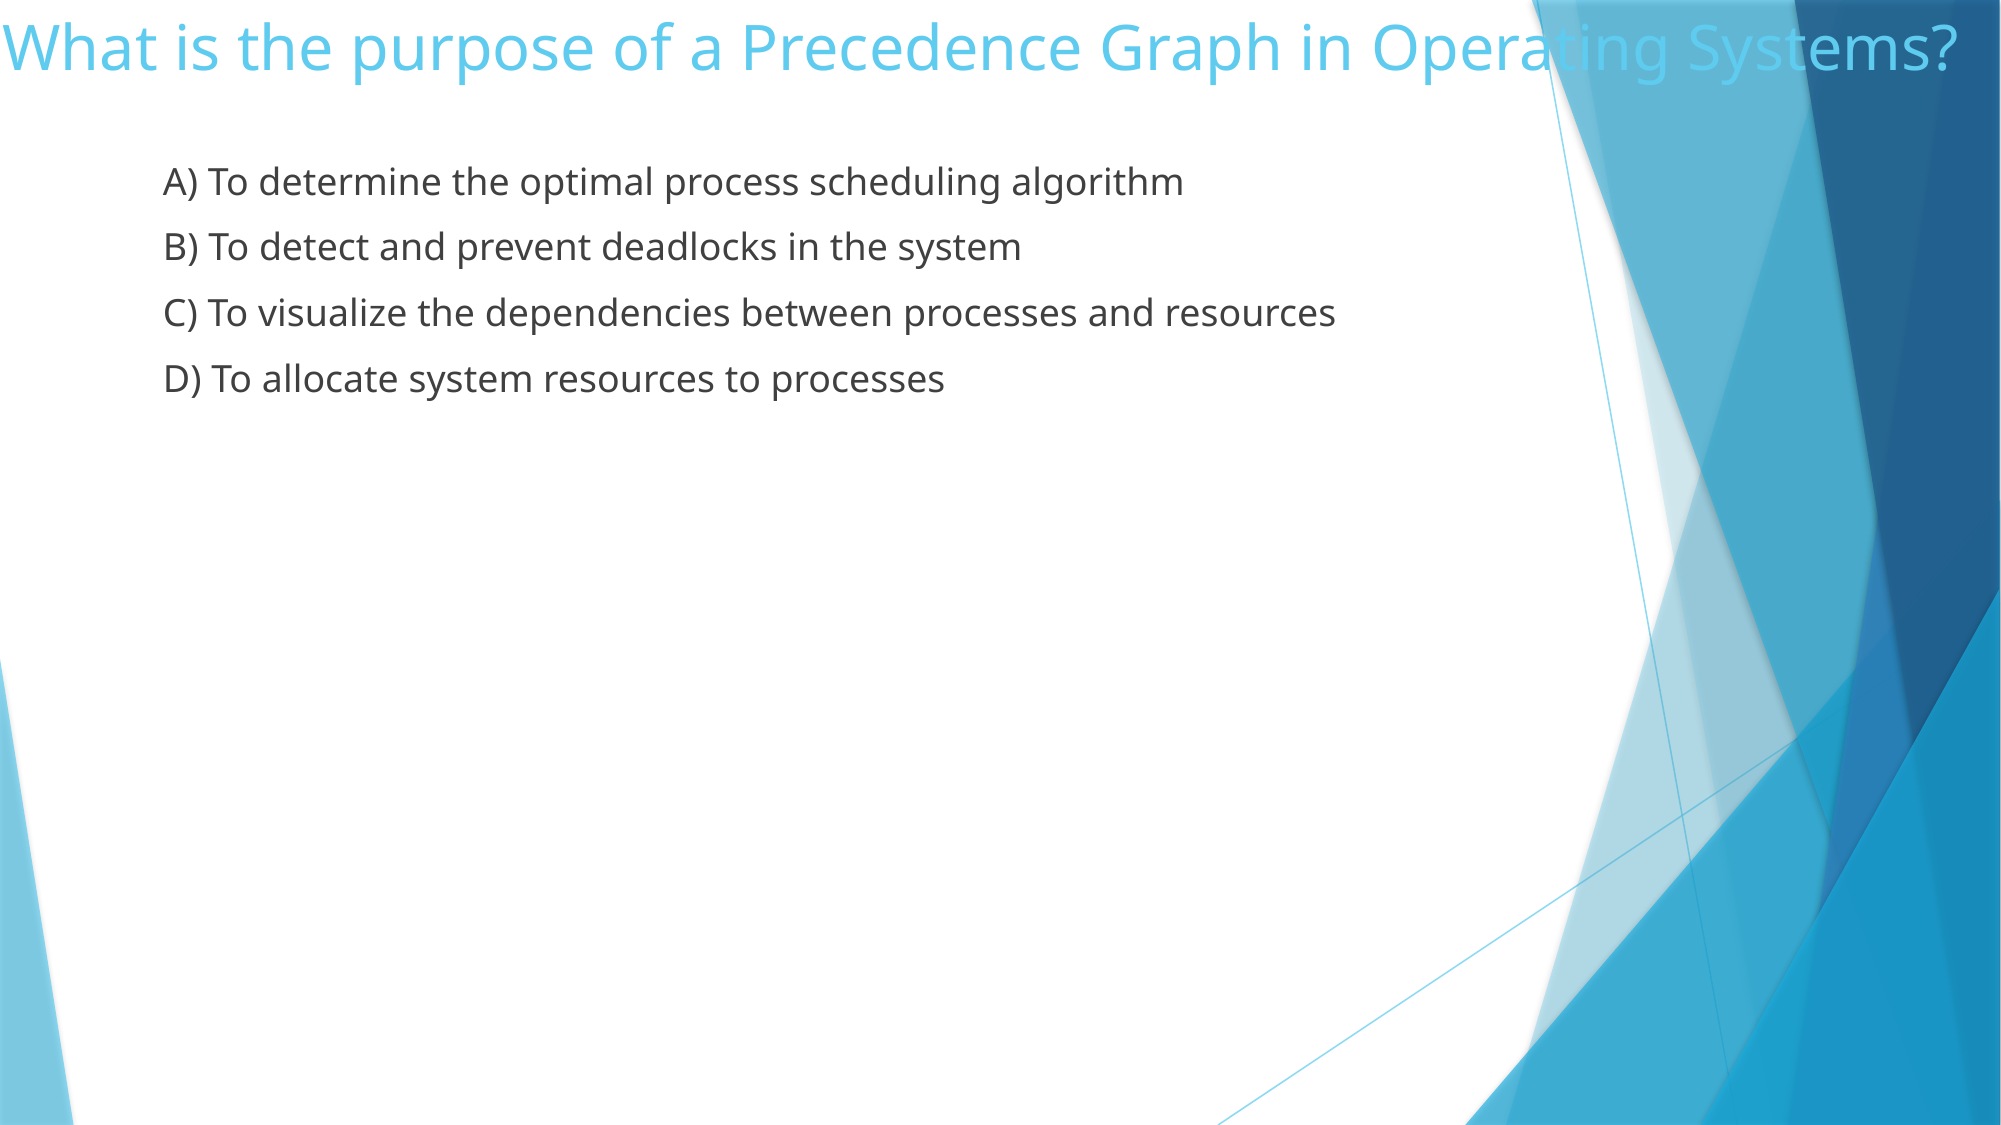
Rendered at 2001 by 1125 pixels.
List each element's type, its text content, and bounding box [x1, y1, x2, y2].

list A) To determine the optimal process scheduling algorithm B) To detect and prevent deadlocks in the system C) To visualize the dependencies between processes and resources D) To allocate system resources to processes [0, 149, 1998, 839]
title What is the purpose of a Precedence Graph in Operating Systems? [0, 0, 2000, 230]
